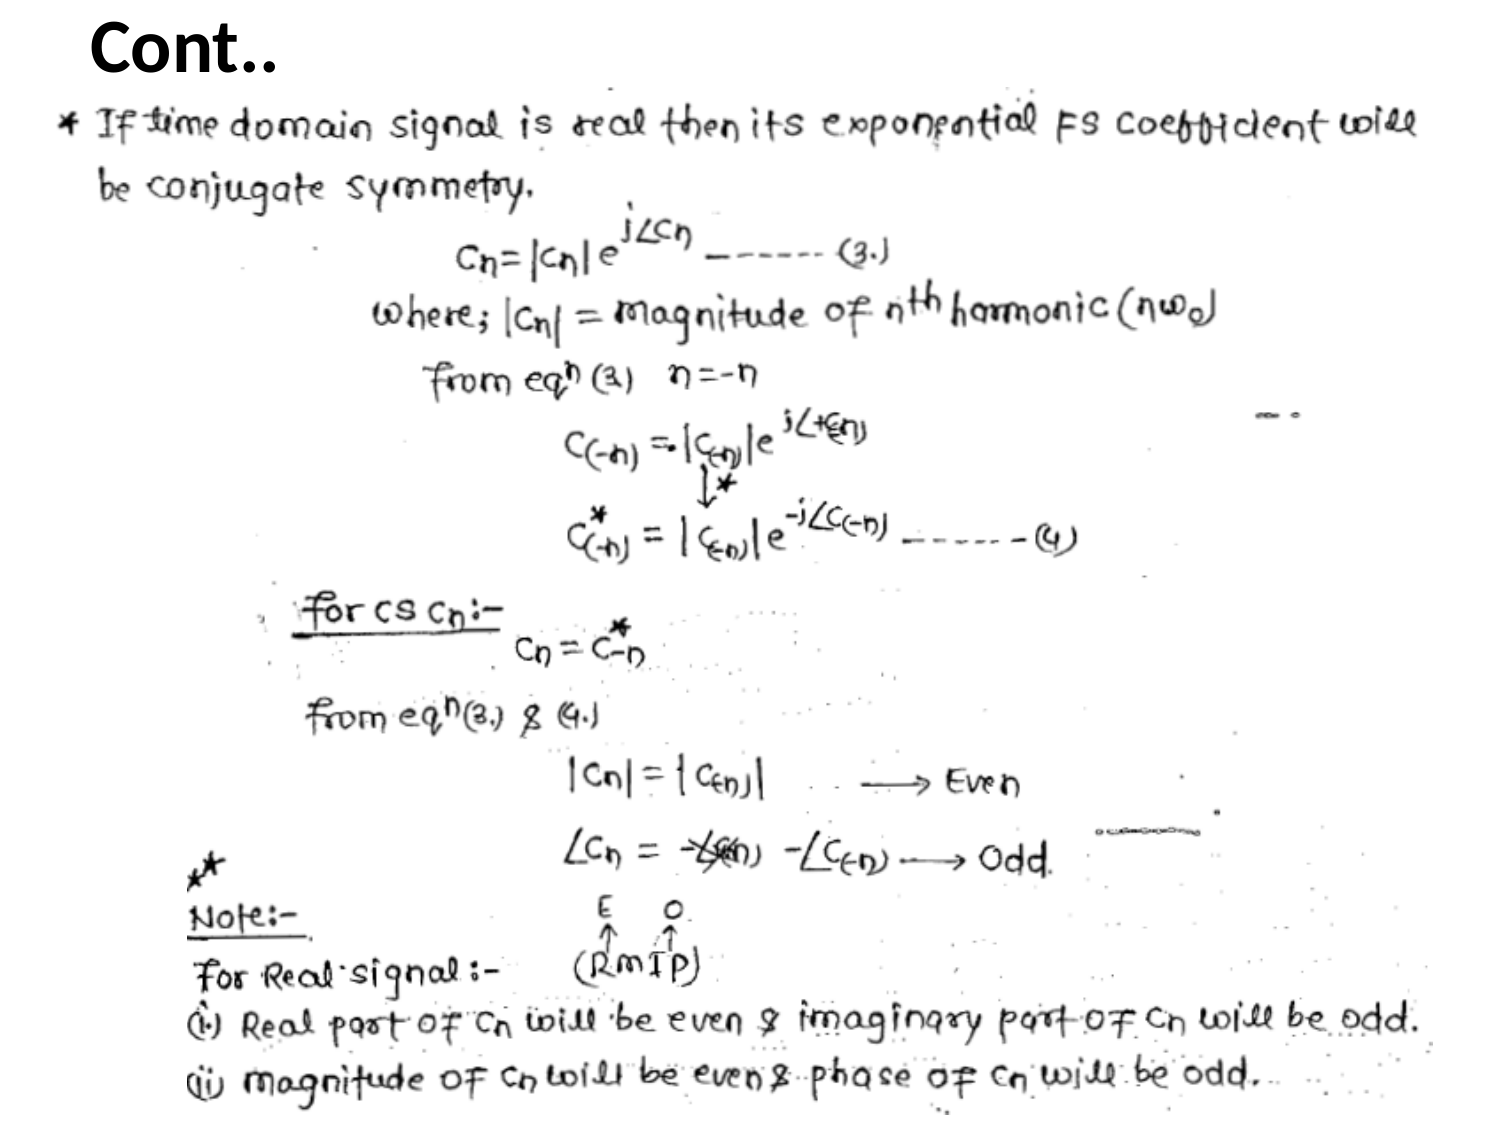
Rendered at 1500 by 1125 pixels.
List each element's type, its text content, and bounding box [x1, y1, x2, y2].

picture [49, 87, 1433, 1116]
title Cont.. [75, 0, 1425, 85]
